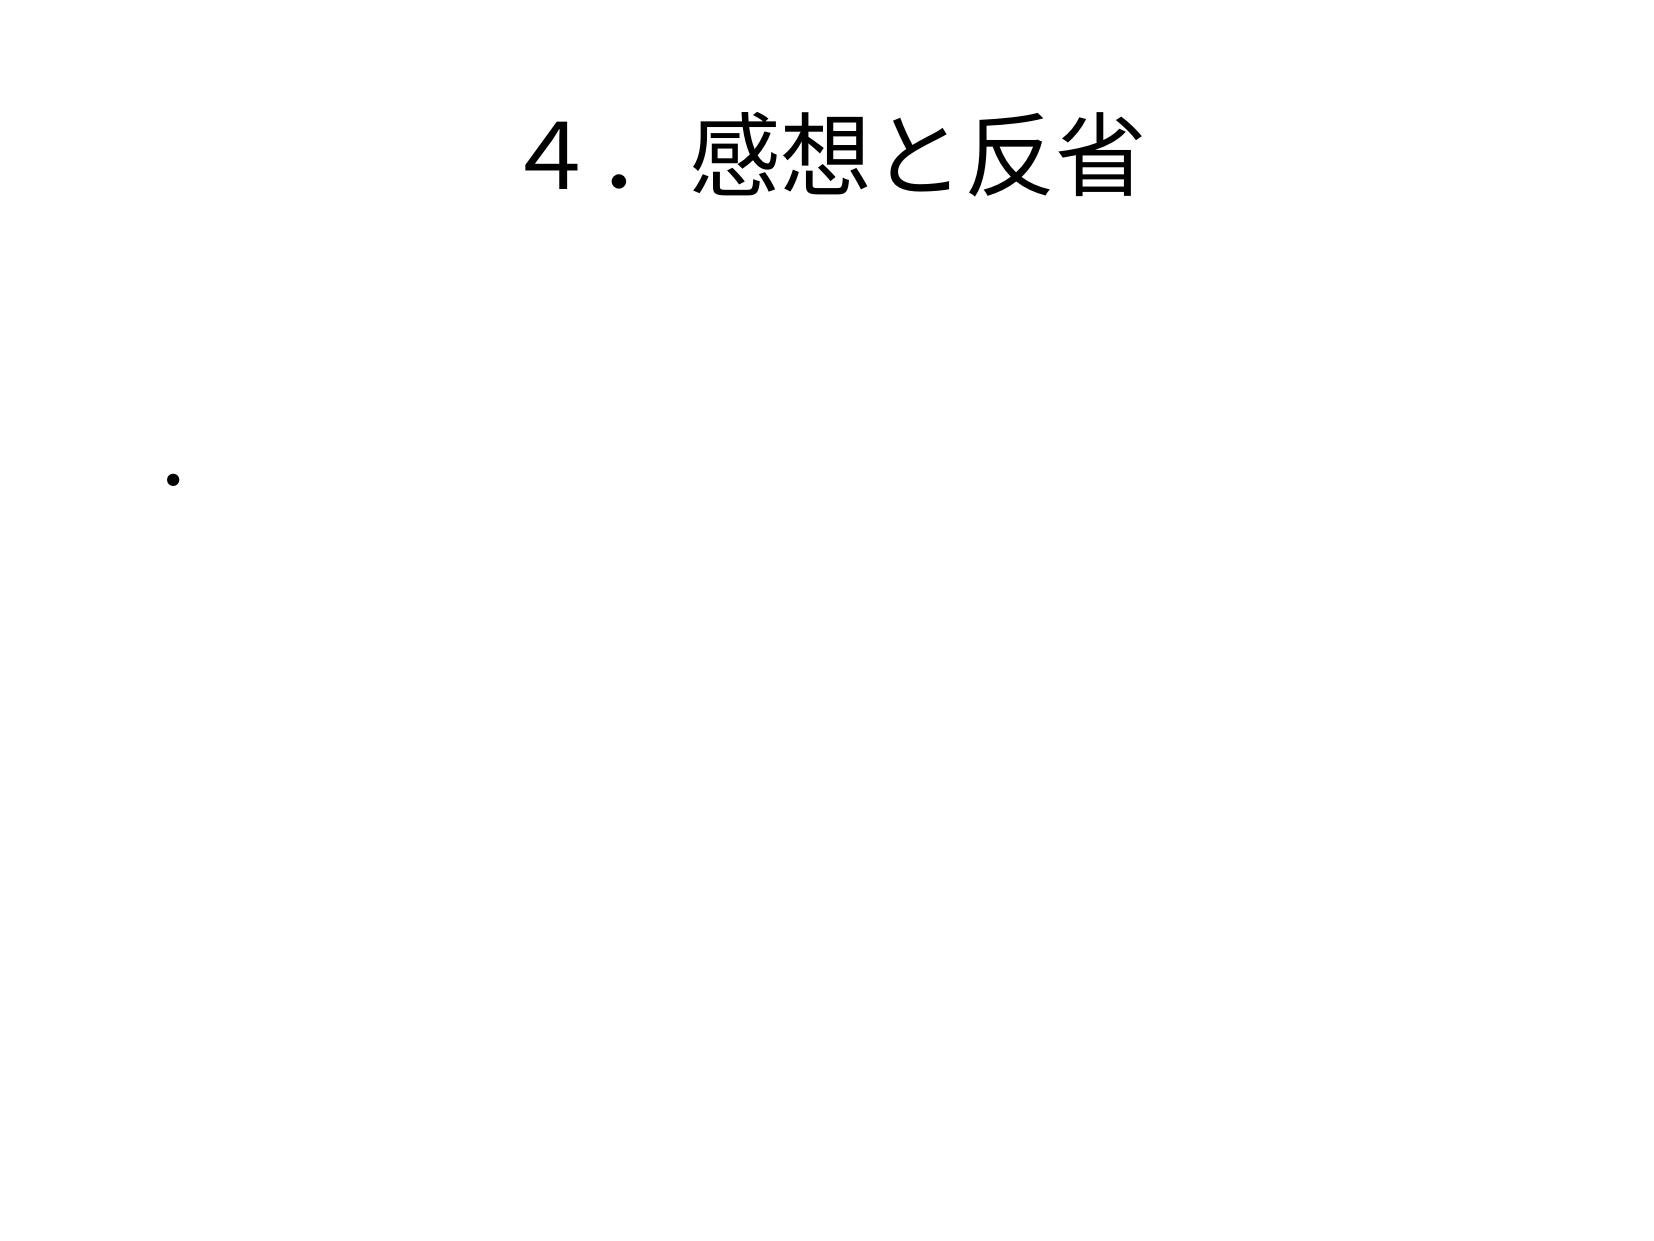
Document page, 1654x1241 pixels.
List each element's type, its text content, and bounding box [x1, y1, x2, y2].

text_box ４．感想と反省 [82, 49, 1571, 257]
text_box ・ [129, 436, 1548, 898]
